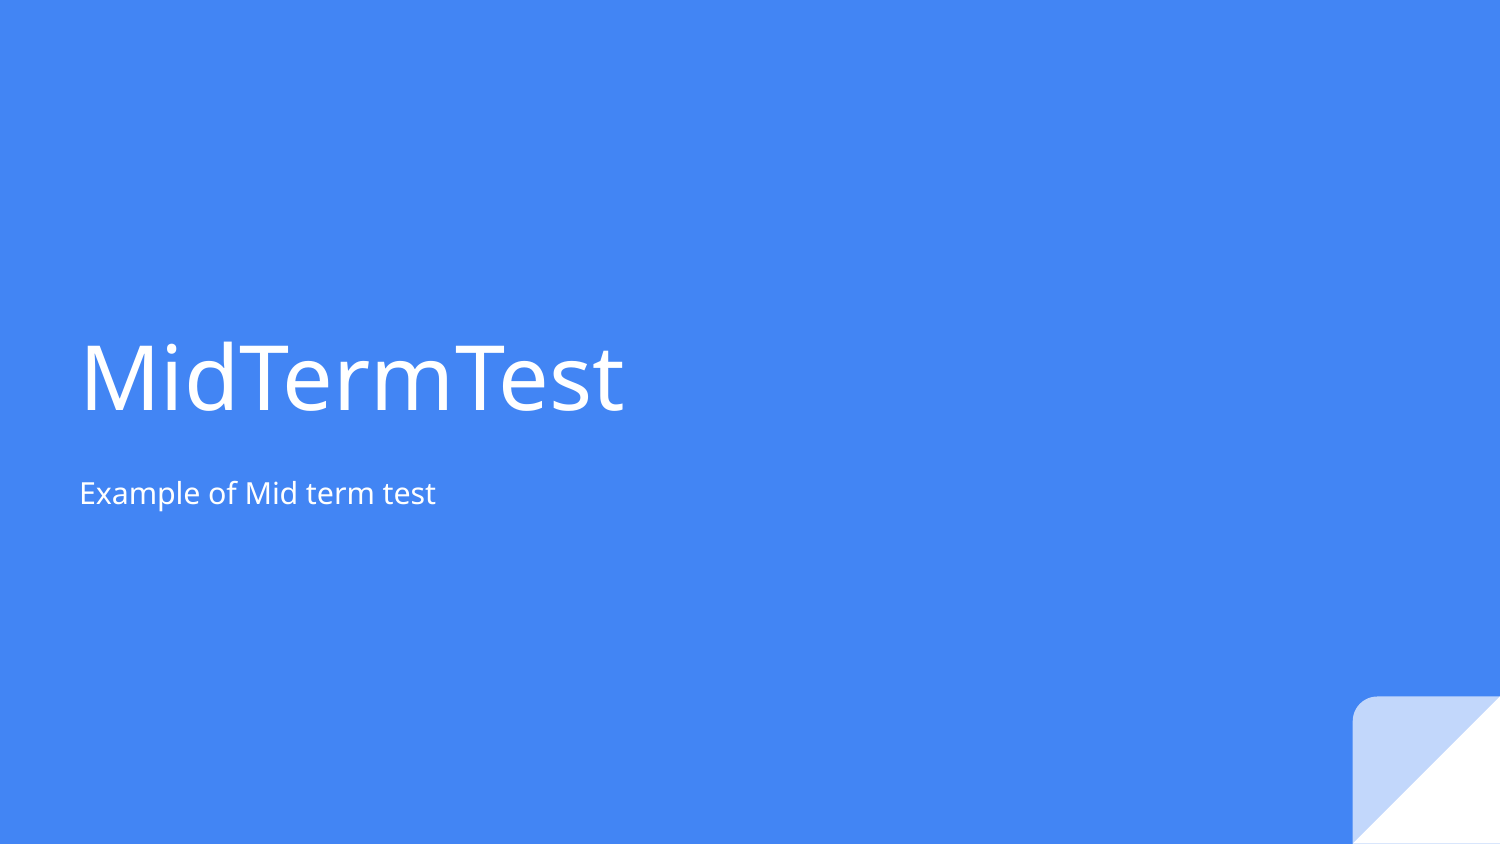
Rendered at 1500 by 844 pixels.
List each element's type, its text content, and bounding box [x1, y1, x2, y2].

title MidTermTest [64, 298, 1413, 452]
subtitle Example of Mid term test [64, 457, 1413, 529]
